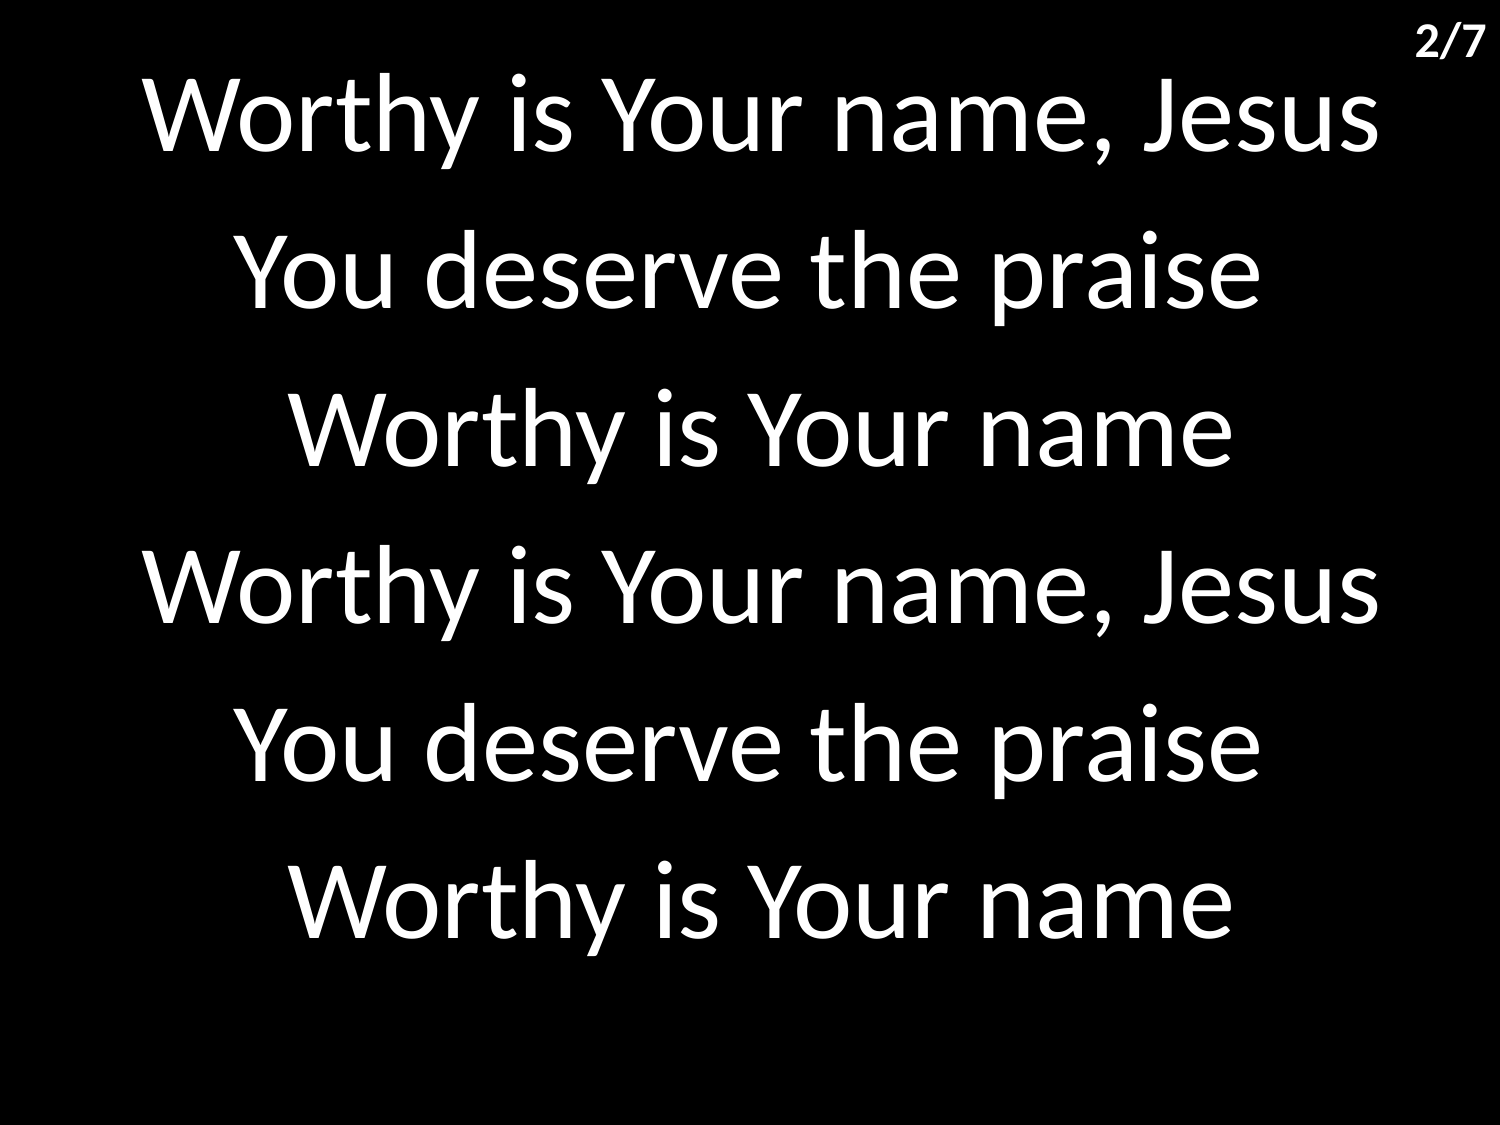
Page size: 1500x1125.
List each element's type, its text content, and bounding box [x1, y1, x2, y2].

text_box 2/7 [1399, 0, 1500, 75]
subtitle Worthy is Your name, Jesus You deserve the praise Worthy is Your name Worthy is Your name, Jesus You deserve the praise Worthy is Your name [53, 30, 1471, 1094]
